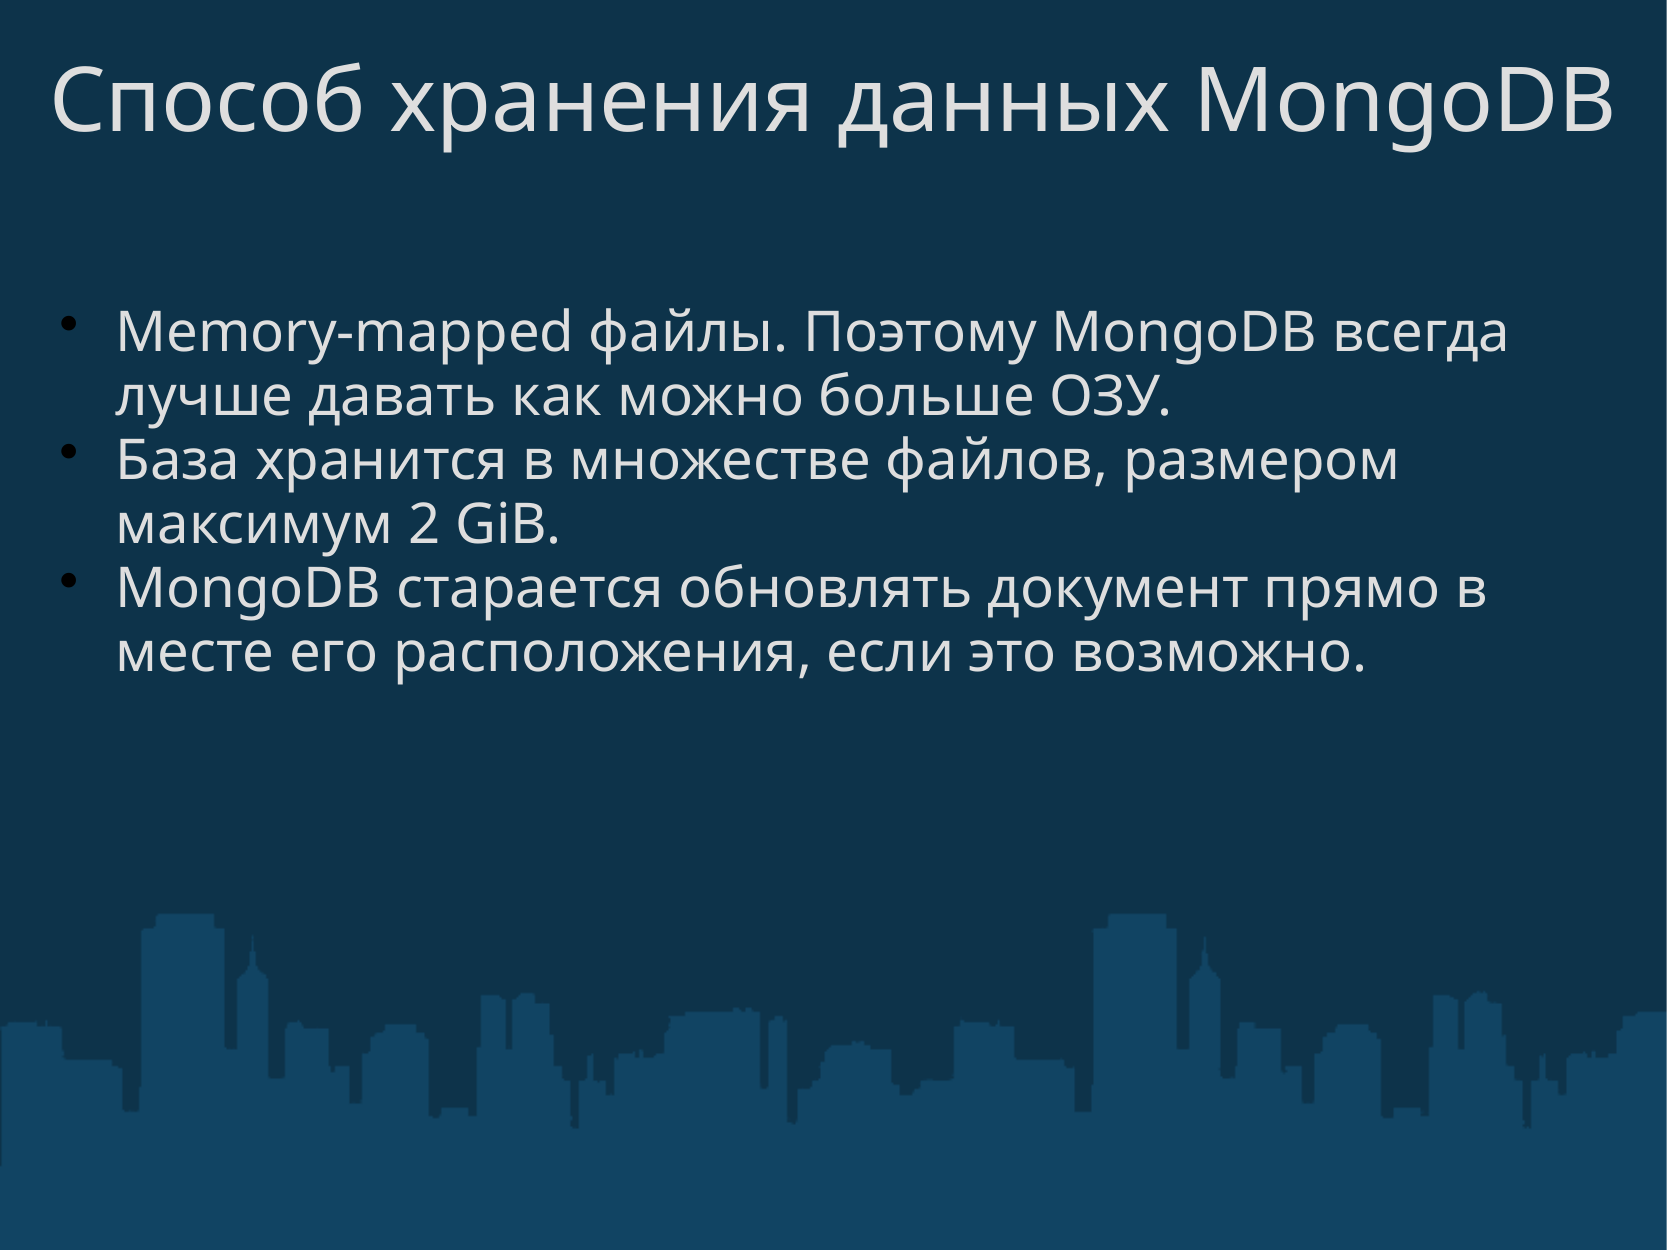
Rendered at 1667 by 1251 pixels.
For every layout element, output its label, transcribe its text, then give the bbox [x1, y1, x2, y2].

title Способ хранения данных MongoDB [40, 50, 1626, 200]
list Memory-mapped файлы. Поэтому MongoDB всегда лучше давать как можно больше ОЗУ. База хранится в множестве файлов, размером максимум 2 GiB. MongoDB старается обновлять документ прямо в месте его расположения, если это возможно. [40, 300, 1626, 1200]
picture [0, 0, 1667, 1250]
